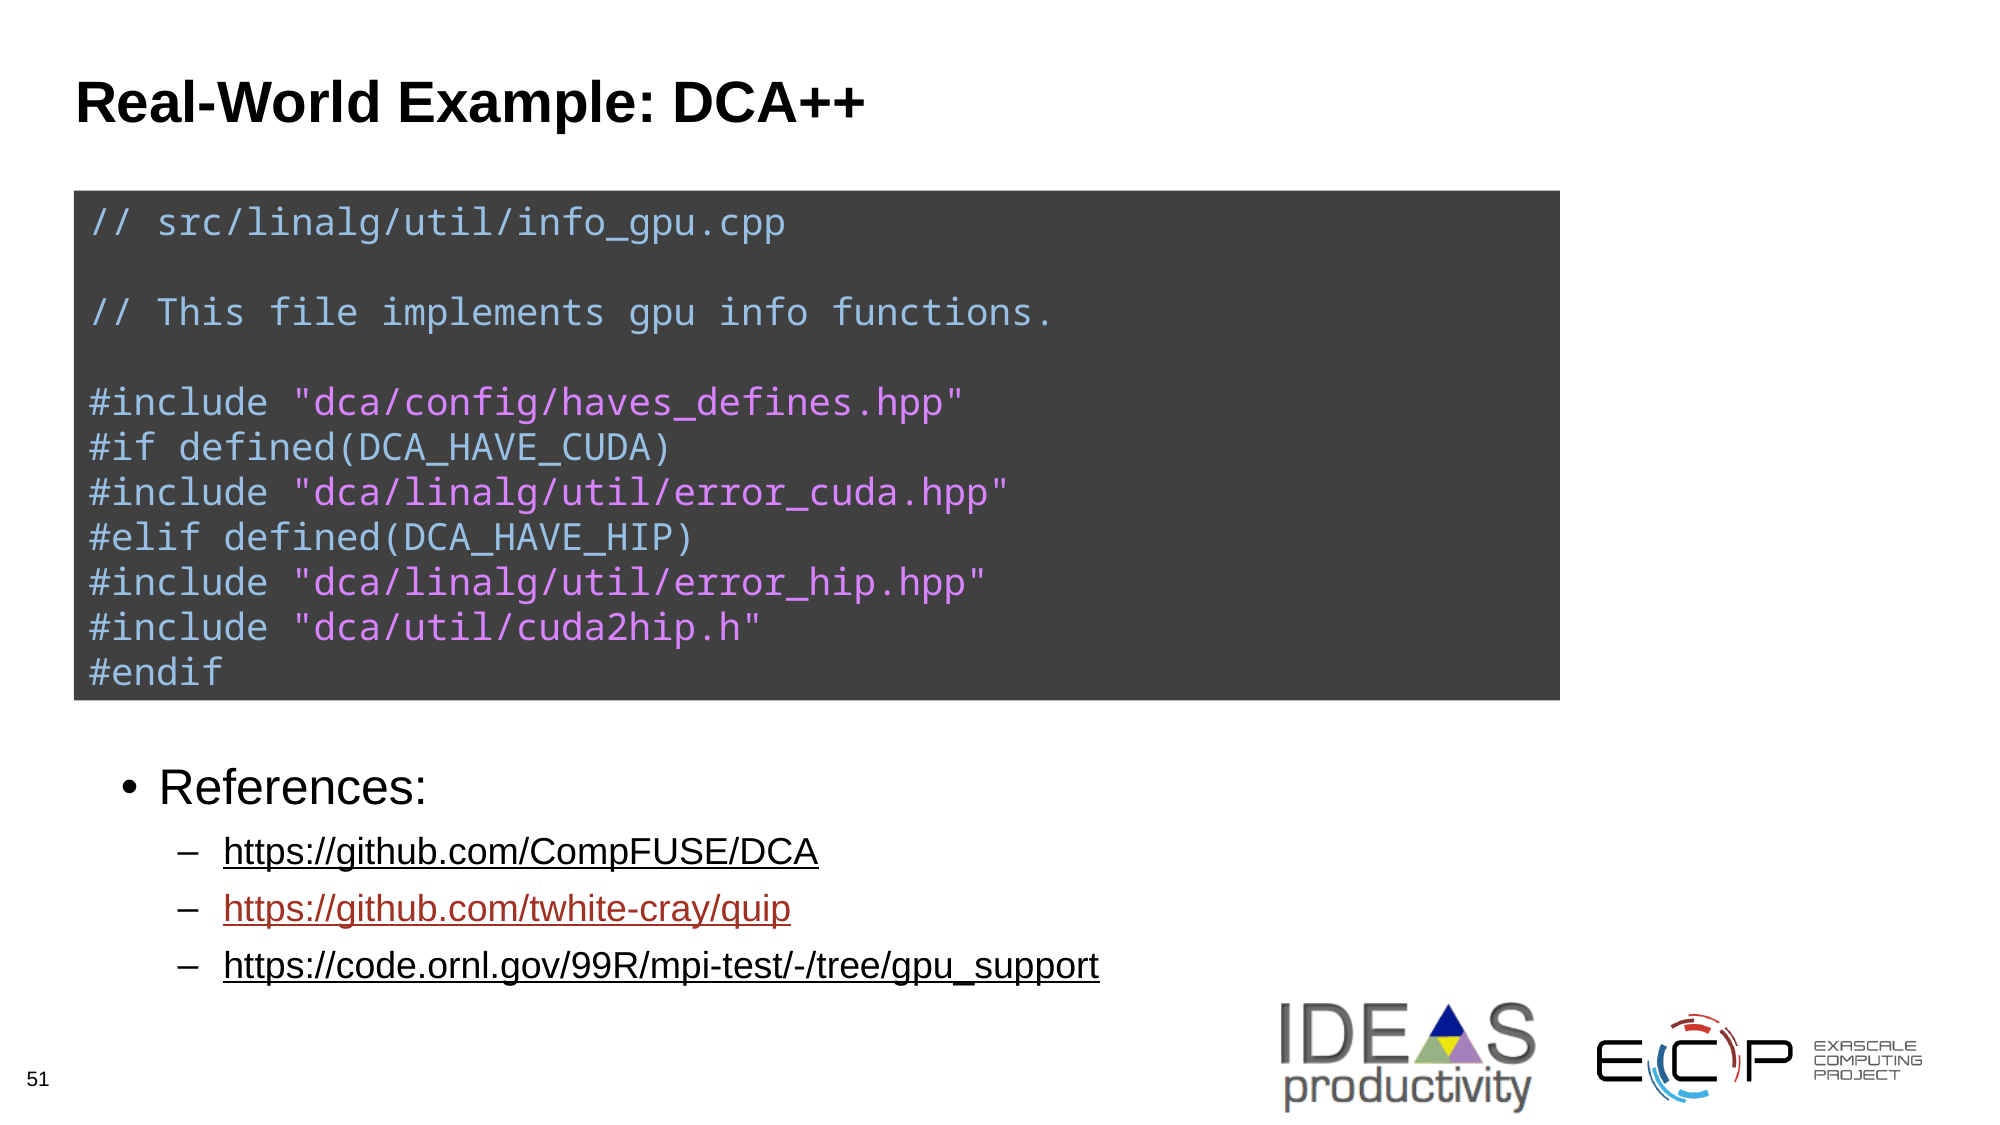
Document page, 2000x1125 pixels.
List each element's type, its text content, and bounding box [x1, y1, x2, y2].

text_box // src/linalg/util/info_gpu.cpp // This file implements gpu info functions. #include "dca/config/haves_defines.hpp" #if defined(DCA_HAVE_CUDA) #include "dca/linalg/util/error_cuda.hpp" #elif defined(DCA_HAVE_HIP) #include "dca/linalg/util/error_hip.hpp" #include "dca/util/cuda2hip.h" #endif [73, 190, 1560, 701]
picture [1597, 1058, 1922, 1103]
list References: https://github.com/CompFUSE/DCA https://github.com/twhite-cray/quip https://code.ornl.gov/99R/mpi-test/-/tree/gpu_support [105, 754, 1958, 1058]
title Real-World Example: DCA++ [59, 67, 1926, 218]
picture [1280, 1058, 1537, 1114]
